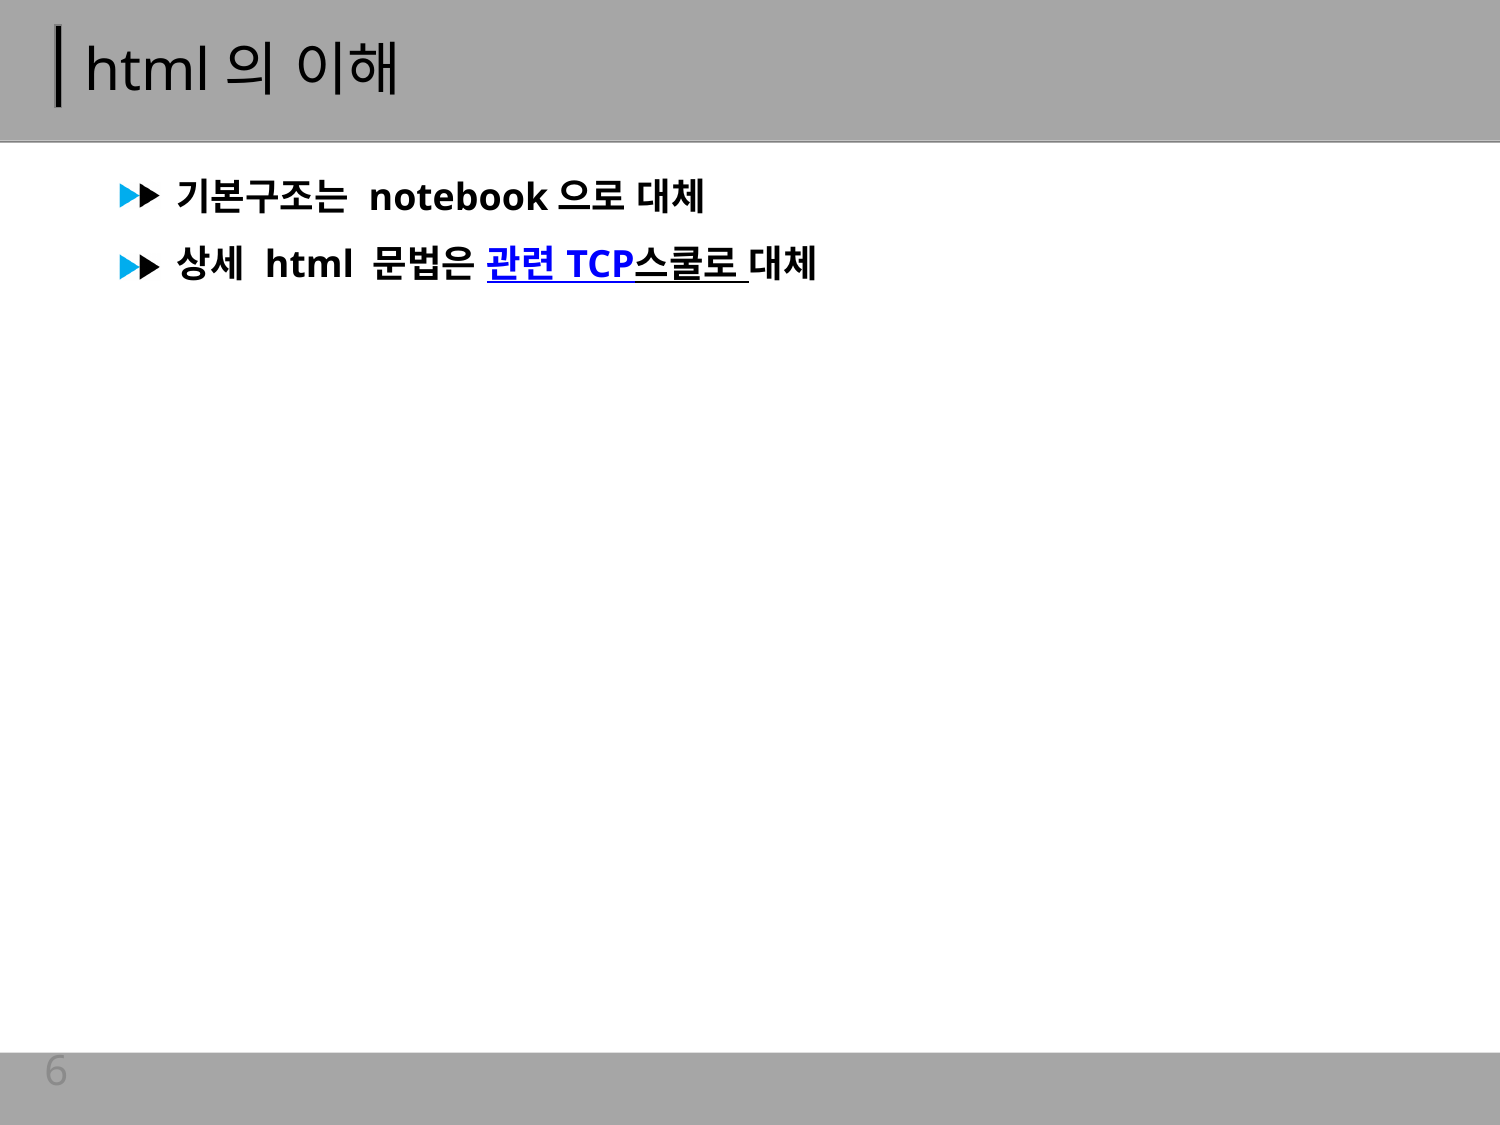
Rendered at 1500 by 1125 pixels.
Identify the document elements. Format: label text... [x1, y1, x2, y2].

picture [118, 182, 161, 209]
picture [118, 253, 161, 281]
title html의 이해 [69, 20, 1364, 114]
slide_number 6 [29, 1042, 380, 1103]
list 기본구조는 notebook으로 대체 상세 html 문법은 관련 TCP스쿨로 대체 [103, 156, 1397, 871]
